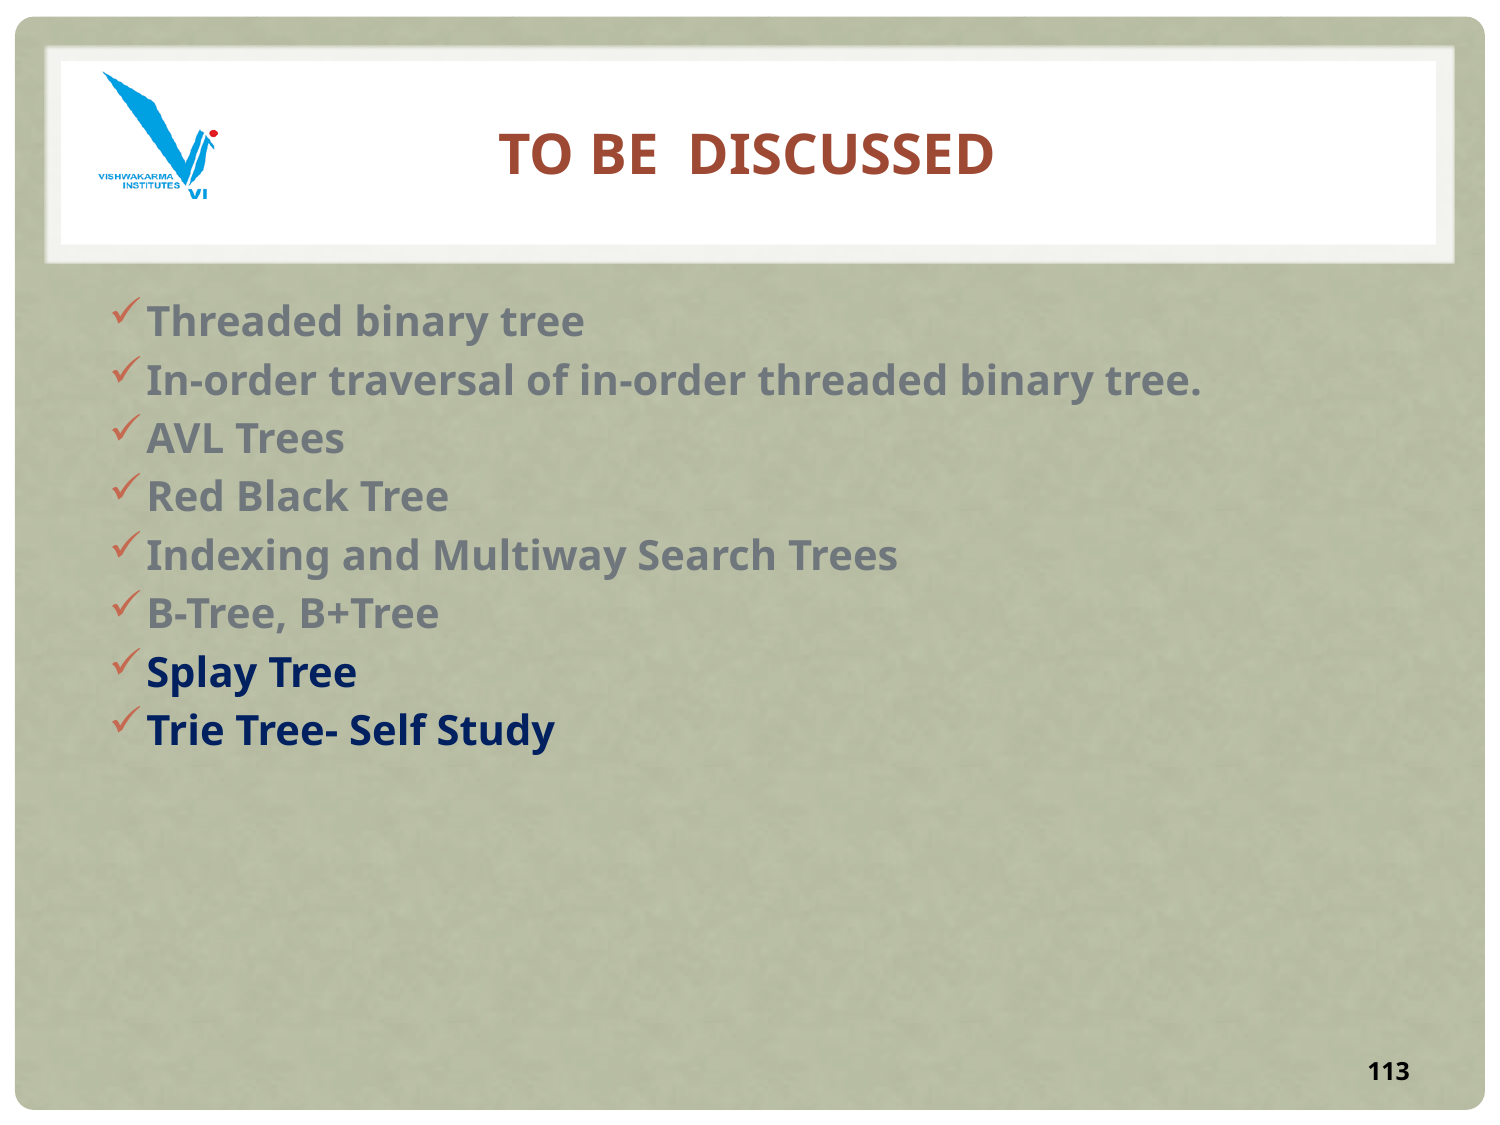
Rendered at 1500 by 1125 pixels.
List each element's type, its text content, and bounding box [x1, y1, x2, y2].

picture [98, 70, 226, 206]
title To Be DISCUSSED [69, 66, 1425, 238]
list Threaded binary tree In-order traversal of in-order threaded binary tree. AVL Trees Red Black Tree Indexing and Multiway Search Trees B-Tree, B+Tree Splay Tree Trie Tree- Self Study [75, 287, 1425, 1005]
slide_number 113 [1074, 1042, 1425, 1103]
